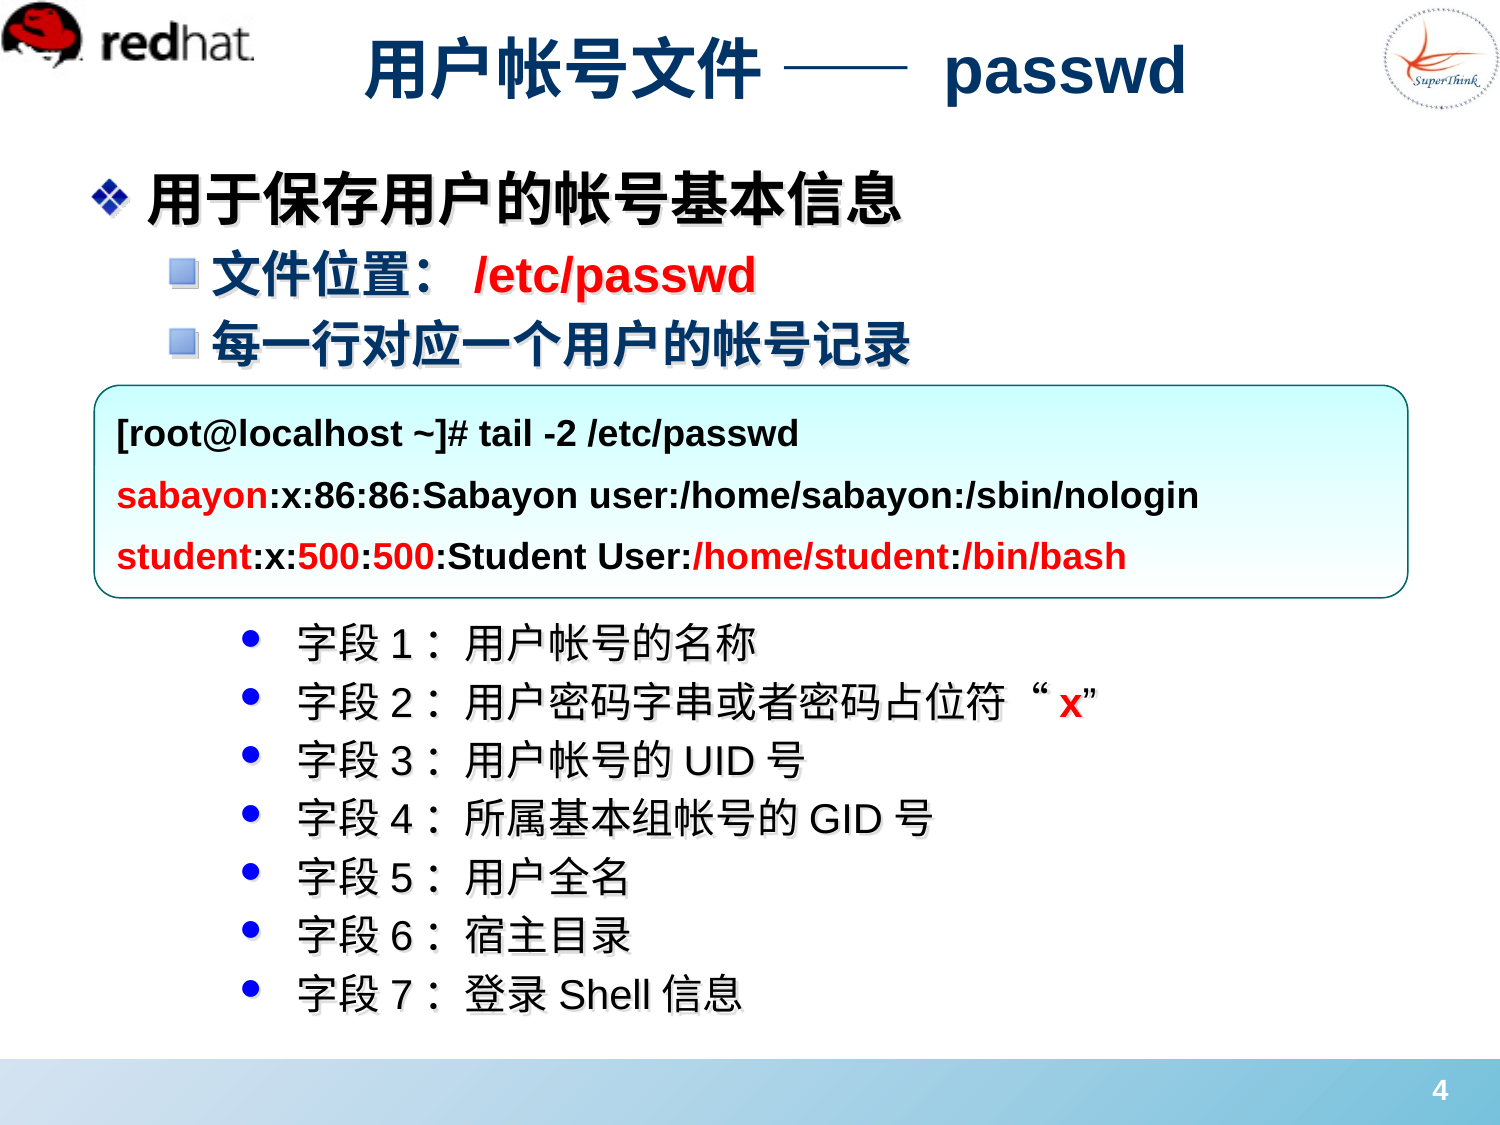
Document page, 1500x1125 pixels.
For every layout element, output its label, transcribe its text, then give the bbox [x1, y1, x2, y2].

slide_number 4 [1386, 1063, 1495, 1125]
picture [1376, 2, 1500, 114]
text_box 字段1：用户帐号的名称 字段2：用户密码字串或者密码占位符“x” 字段3：用户帐号的UID号 字段4：所属基本组帐号的GID号 字段5：用户全名 字段6：宿主目录 字段7：登录Shell信息 [74, 609, 1425, 1036]
picture [165, 324, 201, 360]
picture [165, 254, 201, 290]
title 用户帐号文件 —— passwd [348, 19, 1388, 115]
picture [90, 176, 131, 218]
list 用于保存用户的帐号基本信息 文件位置：/etc/passwd 每一行对应一个用户的帐号记录 [75, 154, 1459, 339]
picture [0, 0, 254, 79]
text_box [root@localhost ~]# tail -2 /etc/passwd sabayon:x:86:86:Sabayon user:/home/sabayon:/sbin/nologin student:x:500:500:Student User:/home/student:/bin/bash [94, 385, 1408, 598]
